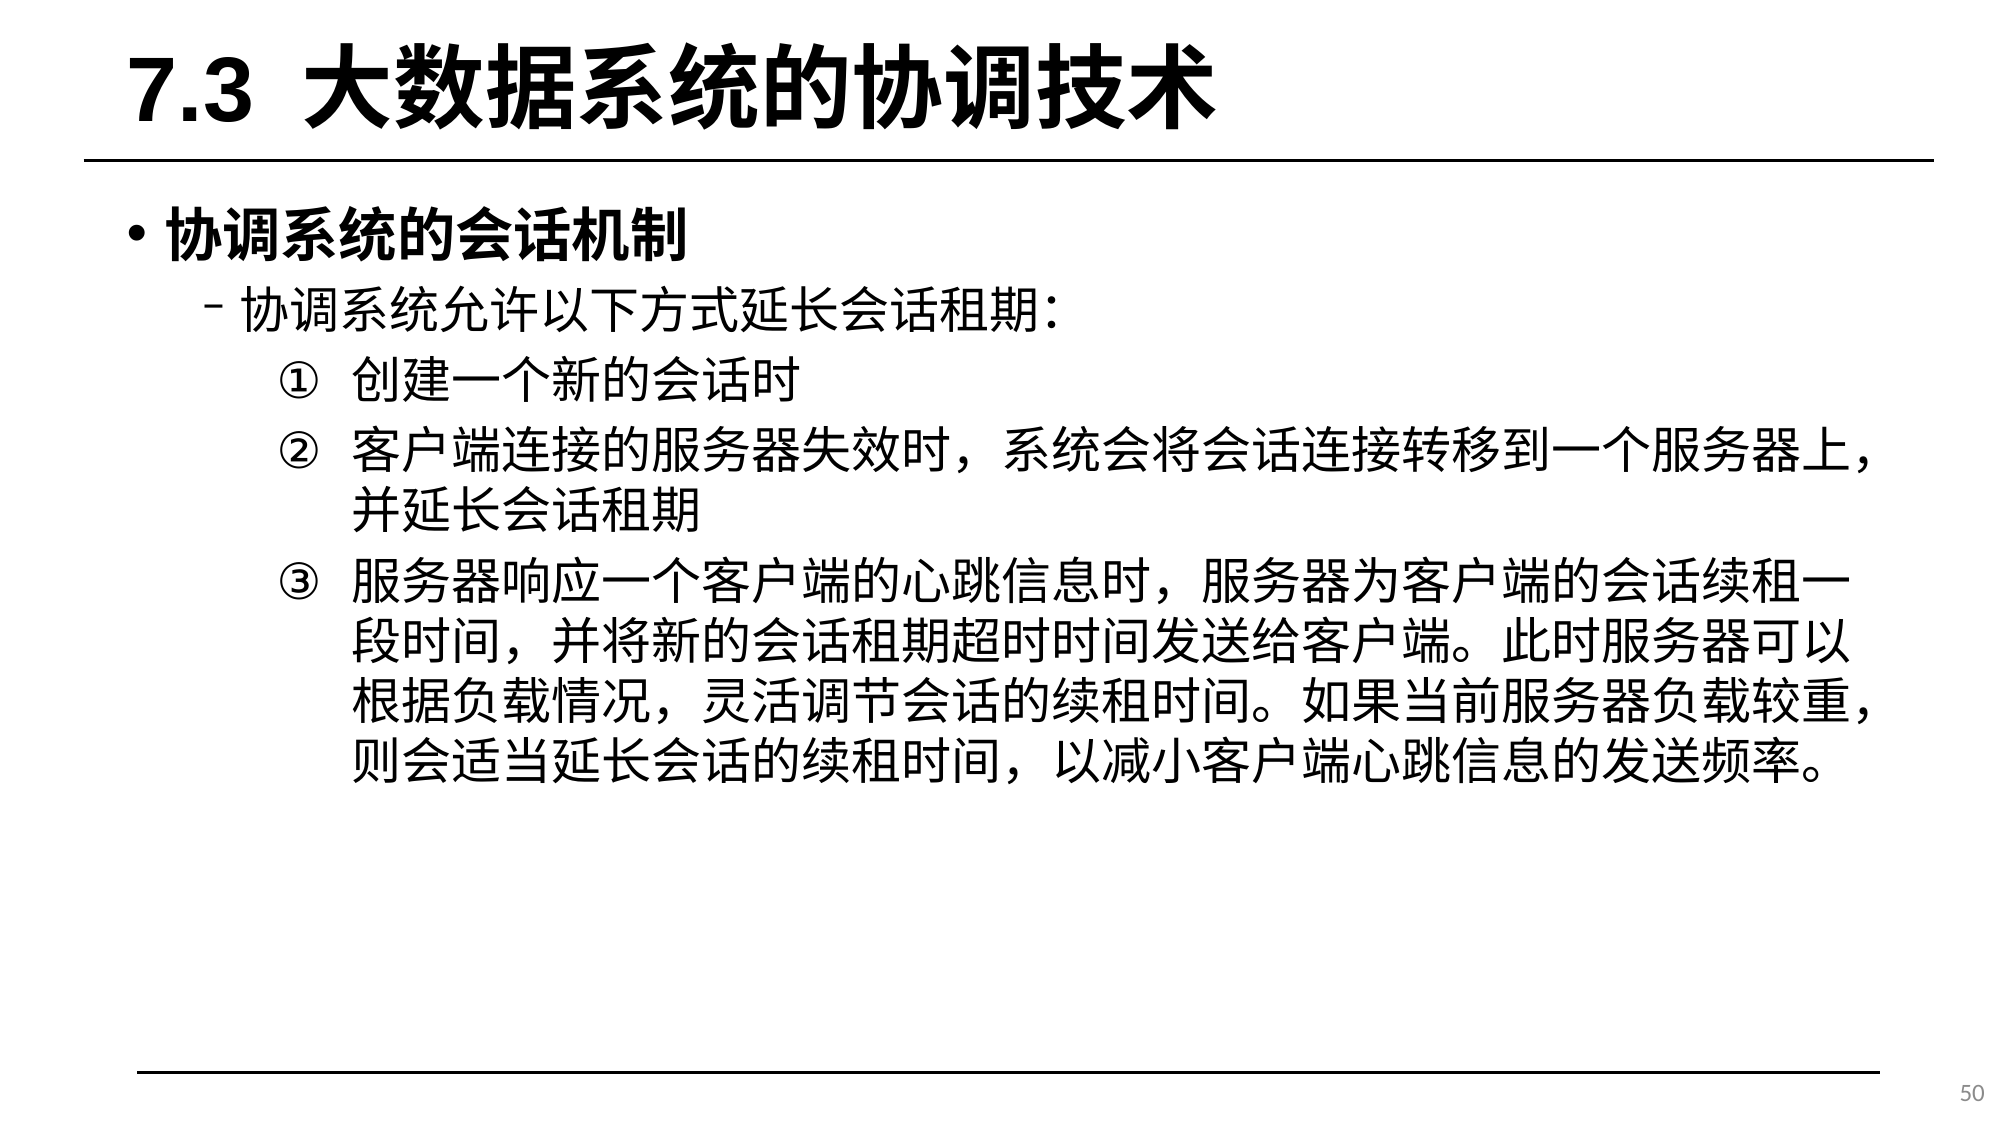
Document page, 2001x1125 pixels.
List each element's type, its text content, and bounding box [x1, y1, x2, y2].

slide_number 50 [1550, 1061, 2000, 1122]
title 7.3 大数据系统的协调技术 [111, 22, 1905, 161]
list 协调系统的会话机制 协调系统允许以下方式延长会话租期： 创建一个新的会话时 客户端连接的服务器失效时，系统会将会话连接转移到一个服务器上，并延长会话租期 服务器响应一个客户端的心跳信息时，服务器为客户端的会话续租一段时间，并将新的会话租期超时时间发送给客户端。此时服务器可以根据负载情况，灵活调节会话的续租时间。如果当前服务器负载较重，则会适当延长会话的续租时间，以减小客户端心跳信息的发送频率。 [111, 190, 1905, 1014]
